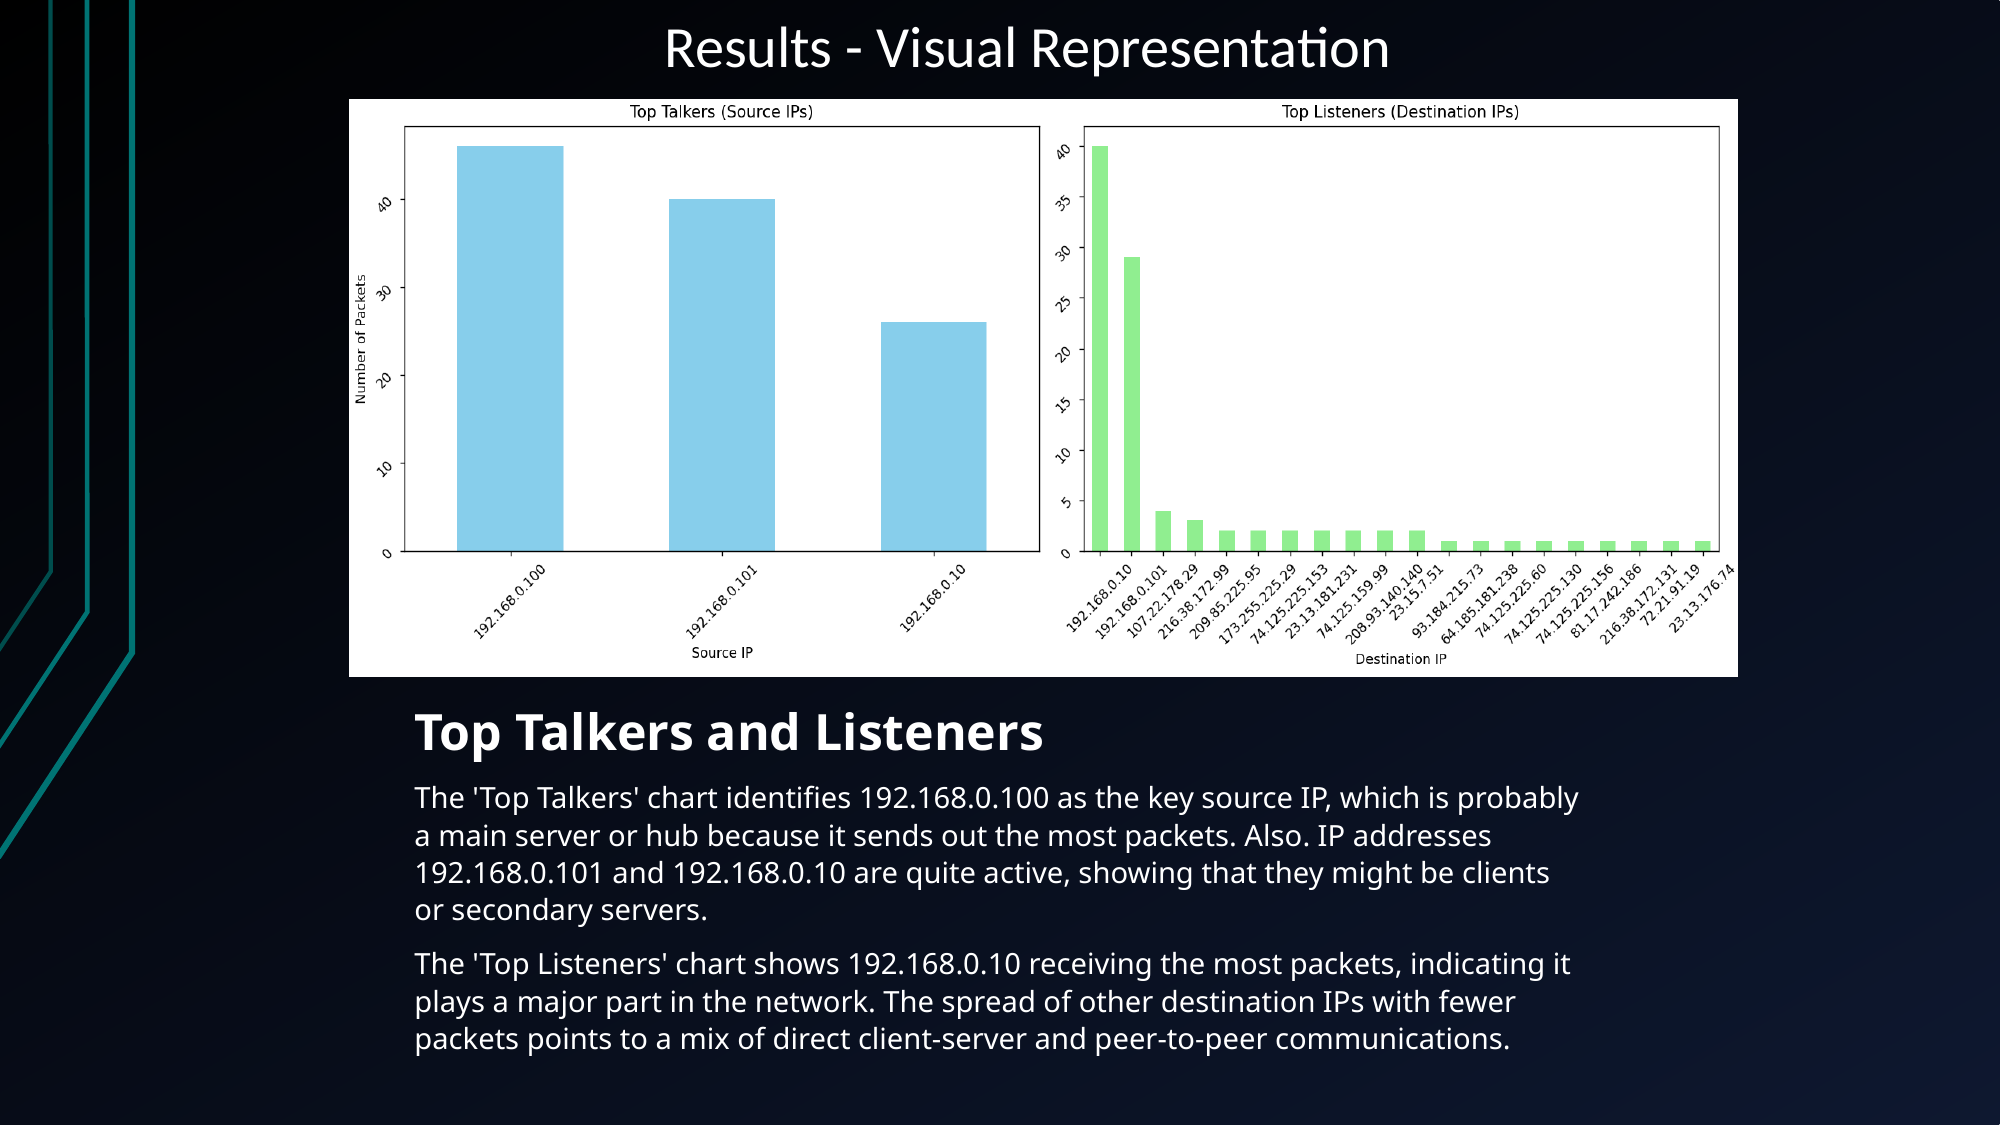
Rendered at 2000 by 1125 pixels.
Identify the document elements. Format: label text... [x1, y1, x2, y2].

text_box Top Talkers and Listeners The 'Top Talkers' chart identifies 192.168.0.100 as the key source IP, which is probably a main server or hub because it sends out the most packets. Also. IP addresses 192.168.0.101 and 192.168.0.10 are quite active, showing that they might be clients or secondary servers. The 'Top Listeners' chart shows 192.168.0.10 receiving the most packets, indicating it plays a major part in the network. The spread of other destination IPs with fewer packets points to a mix of direct client-server and peer-to-peer communications. [399, 688, 1600, 1063]
picture [349, 99, 1738, 677]
text_box Results - Visual Representation [649, 1, 1963, 87]
